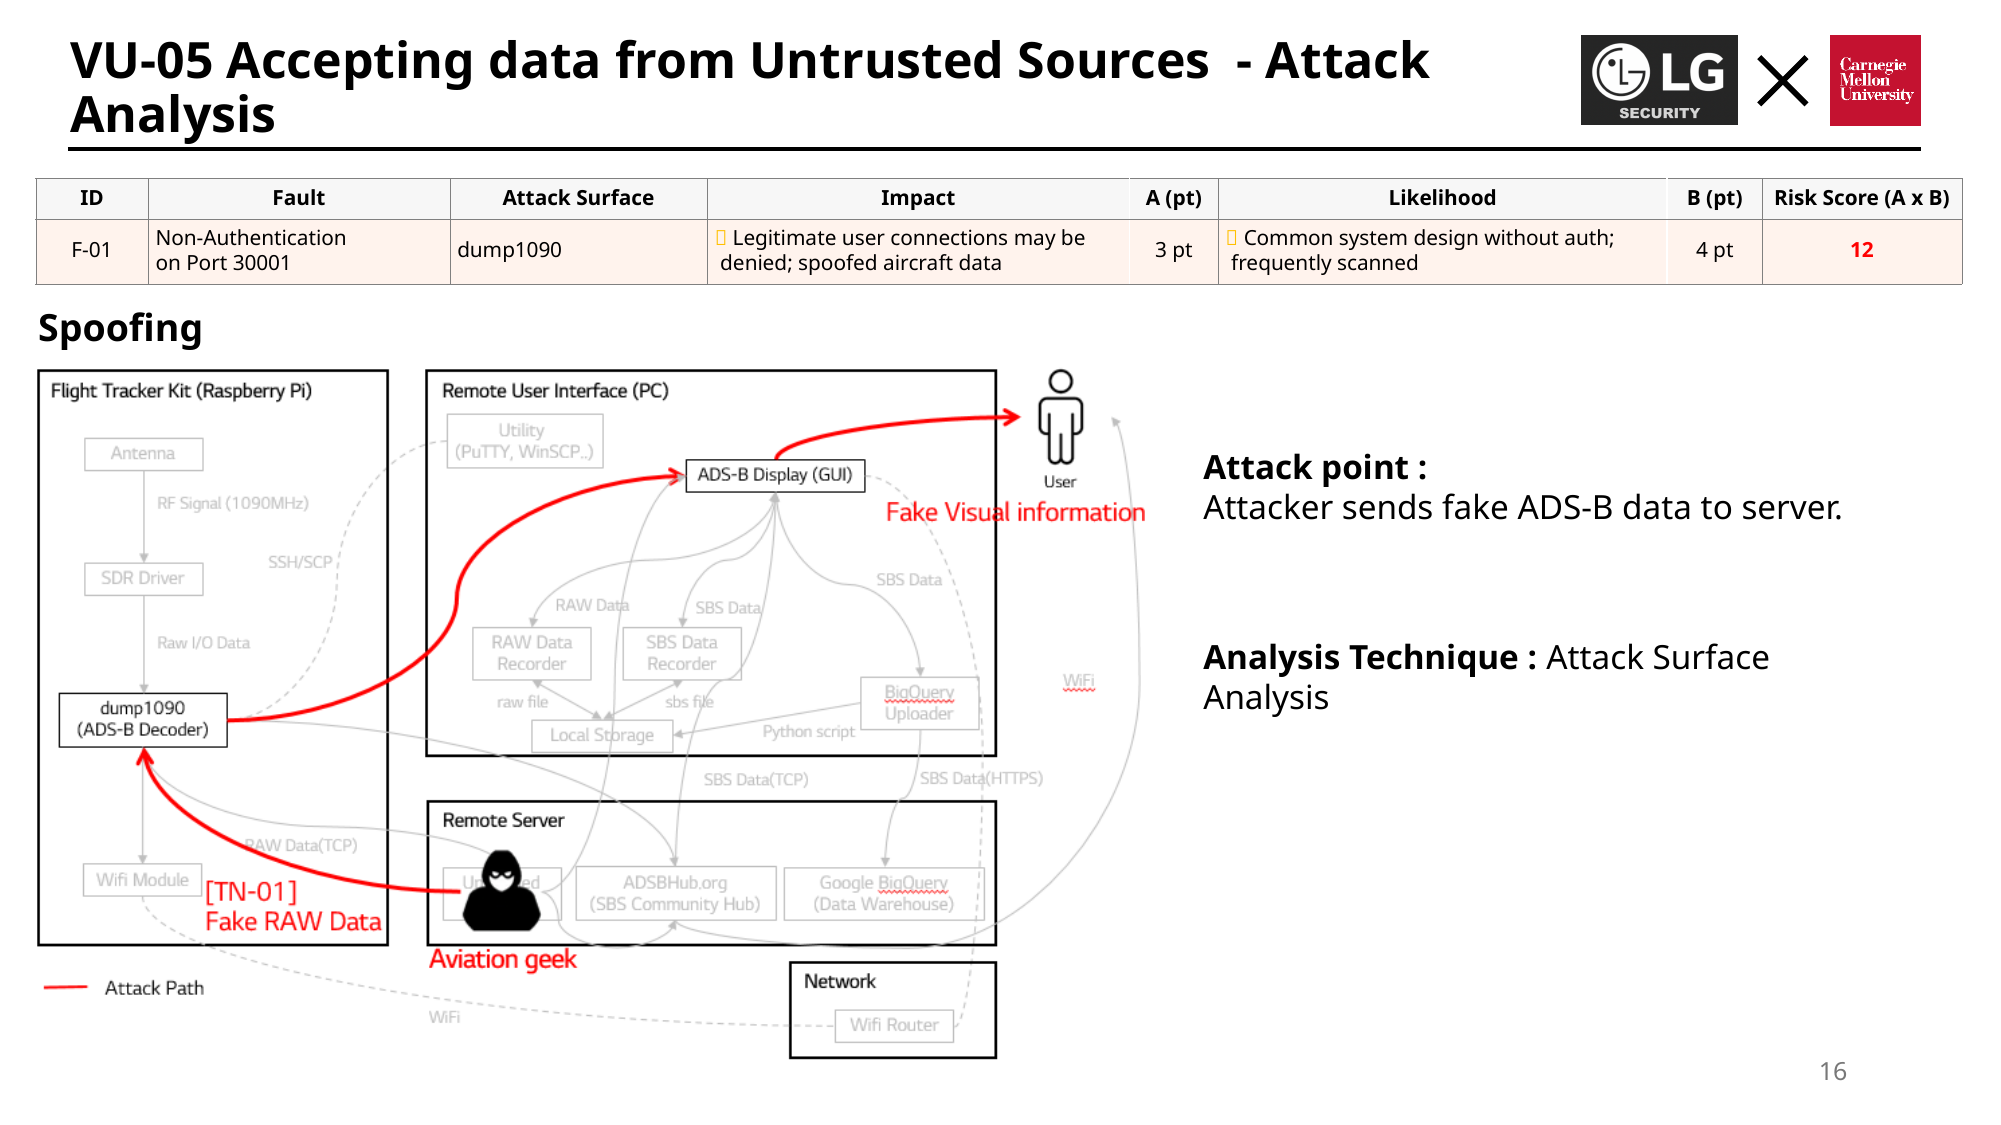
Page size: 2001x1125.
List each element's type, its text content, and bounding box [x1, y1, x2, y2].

text_box VU-05 Accepting data from Untrusted Sources - Attack Analysis [55, 36, 1571, 143]
picture [32, 356, 1146, 1067]
slide_number 16 [1412, 1042, 1863, 1103]
text_box Attack point : Attacker sends fake ADS-B data to server. [1188, 438, 2000, 534]
picture [1581, 35, 1738, 125]
table_cell 12 [1763, 220, 1962, 284]
table_cell 🔴 Common system design without auth; frequently scanned [1219, 220, 1666, 284]
table_cell dump1090 [451, 220, 707, 284]
table_header B (pt) [1668, 179, 1762, 219]
table_header Risk Score (A x B) [1763, 179, 1962, 219]
text_box Analysis Technique : Attack Surface Analysis [1188, 628, 1905, 724]
table_header Attack Surface [451, 179, 707, 219]
table_header A (pt) [1130, 179, 1218, 219]
table_cell 4 pt [1668, 220, 1762, 284]
text_box Spoofing [23, 296, 219, 357]
table_cell F-01 [37, 220, 148, 284]
table_header Impact [708, 179, 1129, 219]
table_header ID [37, 179, 148, 219]
table_cell 🔴 Legitimate user connections may be denied; spoofed aircraft data [708, 220, 1129, 284]
picture [1830, 35, 1921, 126]
table_cell Non-Authentication on Port 30001 [149, 220, 450, 284]
table_cell 3 pt [1130, 220, 1218, 284]
table_header Fault [149, 179, 450, 219]
table_header Likelihood [1219, 179, 1666, 219]
